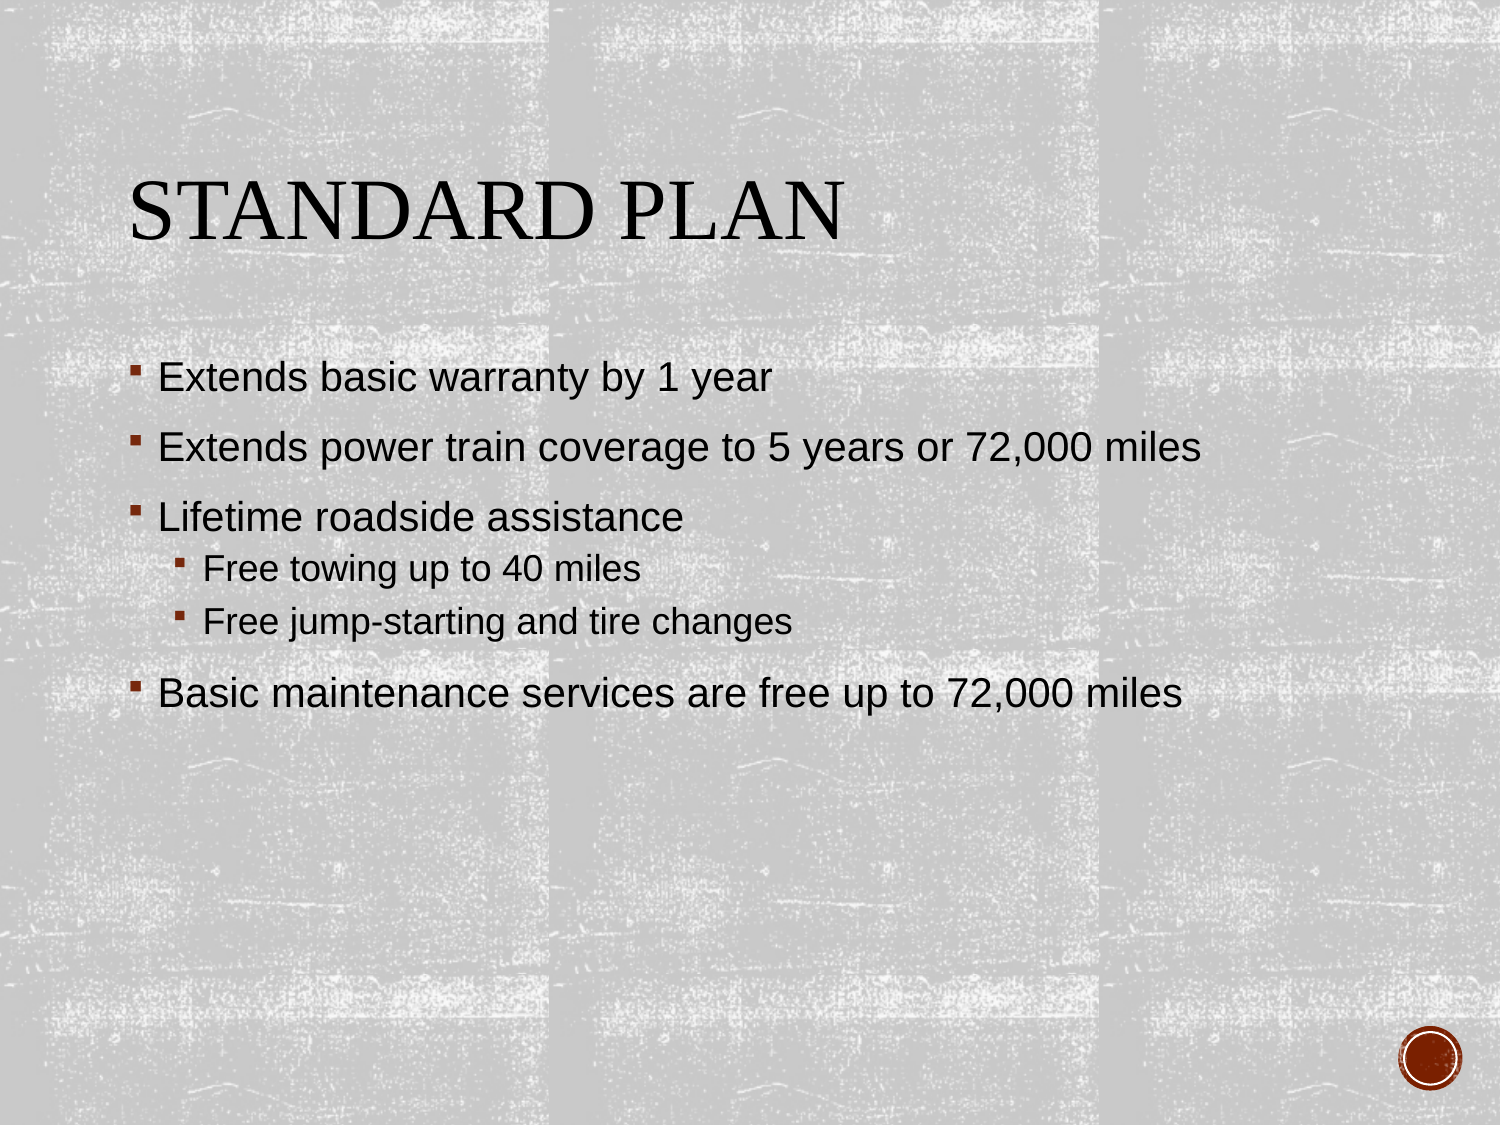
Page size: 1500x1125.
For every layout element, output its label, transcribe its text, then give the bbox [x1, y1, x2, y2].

title Standard Plan [112, 79, 1388, 344]
list Extends basic warranty by 1 year Extends power train coverage to 5 years or 72,000 miles Lifetime roadside assistance Free towing up to 40 miles Free jump-starting and tire changes Basic maintenance services are free up to 72,000 miles [112, 348, 1388, 1013]
